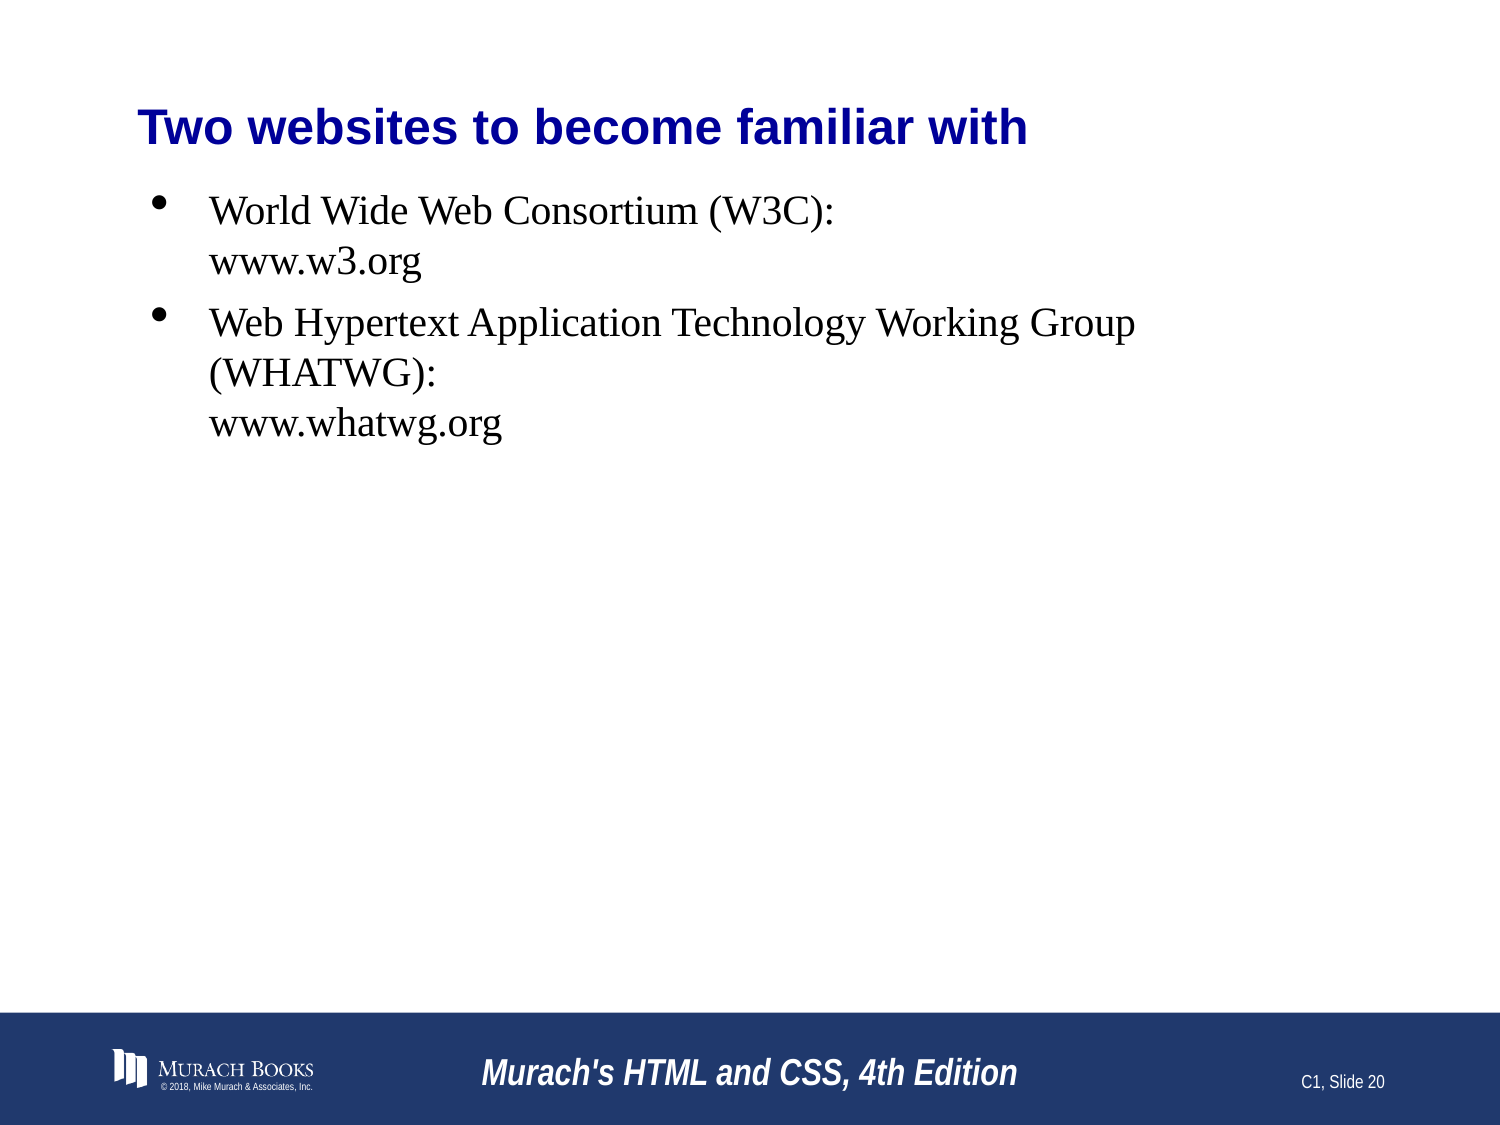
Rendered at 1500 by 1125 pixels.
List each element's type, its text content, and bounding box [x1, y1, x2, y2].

title Two websites to become familiar with [137, 94, 1338, 156]
footer © 2018, Mike Murach & Associates, Inc. [12, 1025, 463, 1100]
slide_number Murach's HTML and CSS, 4th Edition [463, 1025, 1050, 1100]
slide_number C1, Slide 20 [1087, 1025, 1400, 1100]
list World Wide Web Consortium (W3C): www.w3.org Web Hypertext Application Technology Working Group (WHATWG): www.whatwg.org [137, 174, 1350, 975]
